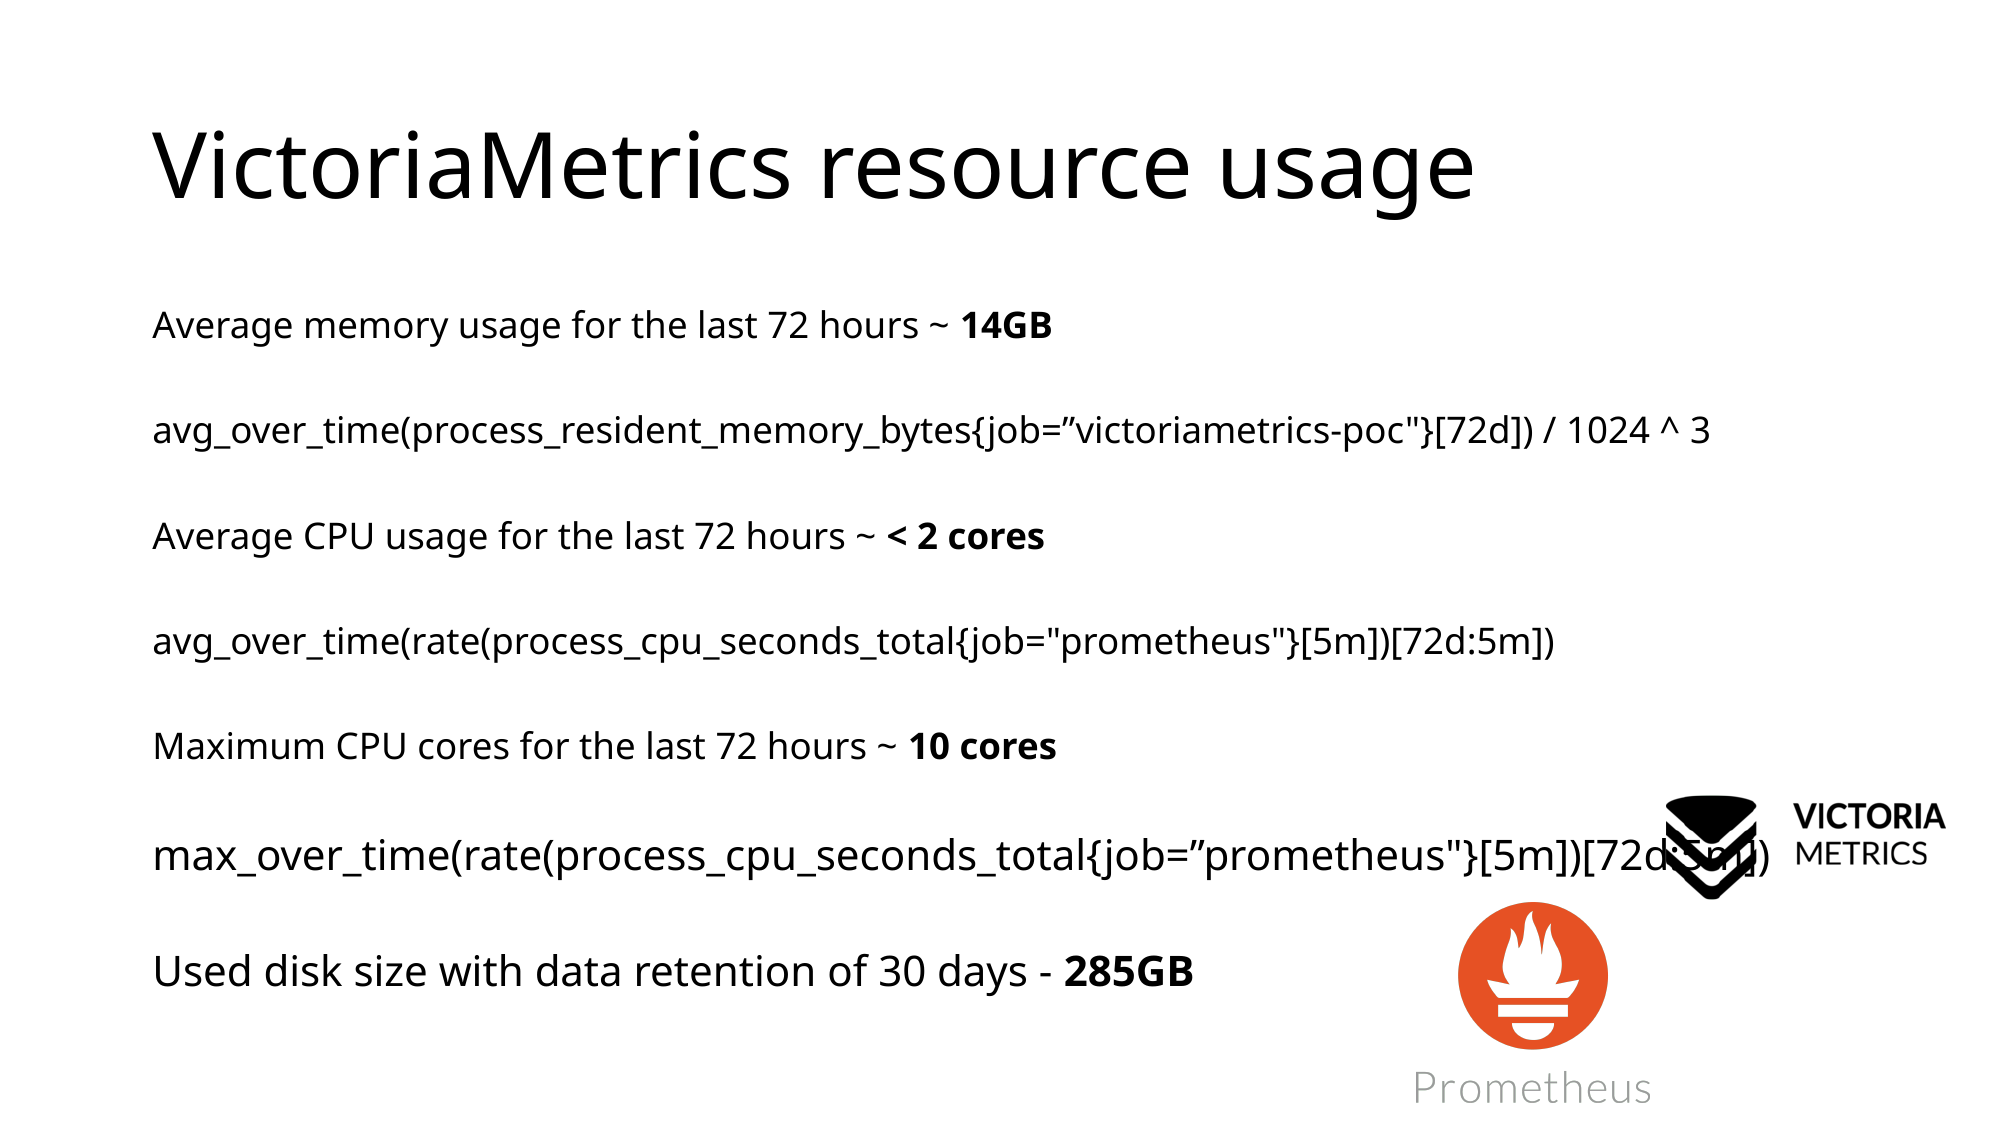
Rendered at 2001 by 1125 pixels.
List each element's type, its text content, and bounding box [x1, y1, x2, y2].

picture [1415, 691, 1961, 1104]
list Average memory usage for the last 72 hours ~ 14GB avg_over_time(process_resident_memory_bytes{job=”victoriametrics-poc"}[72d]) / 1024 ^ 3 Average CPU usage for the last 72 hours ~ < 2 cores avg_over_time(rate(process_cpu_seconds_total{job="prometheus"}[5m])[72d:5m]) Maximum CPU cores for the last 72 hours ~ 10 cores max_over_time(rate(process_cpu_seconds_total{job=”prometheus"}[5m])[72d:5m]) Used disk size with data retention of 30 days - 285GB [137, 299, 1863, 1014]
title VictoriaMetrics resource usage [137, 59, 1863, 278]
